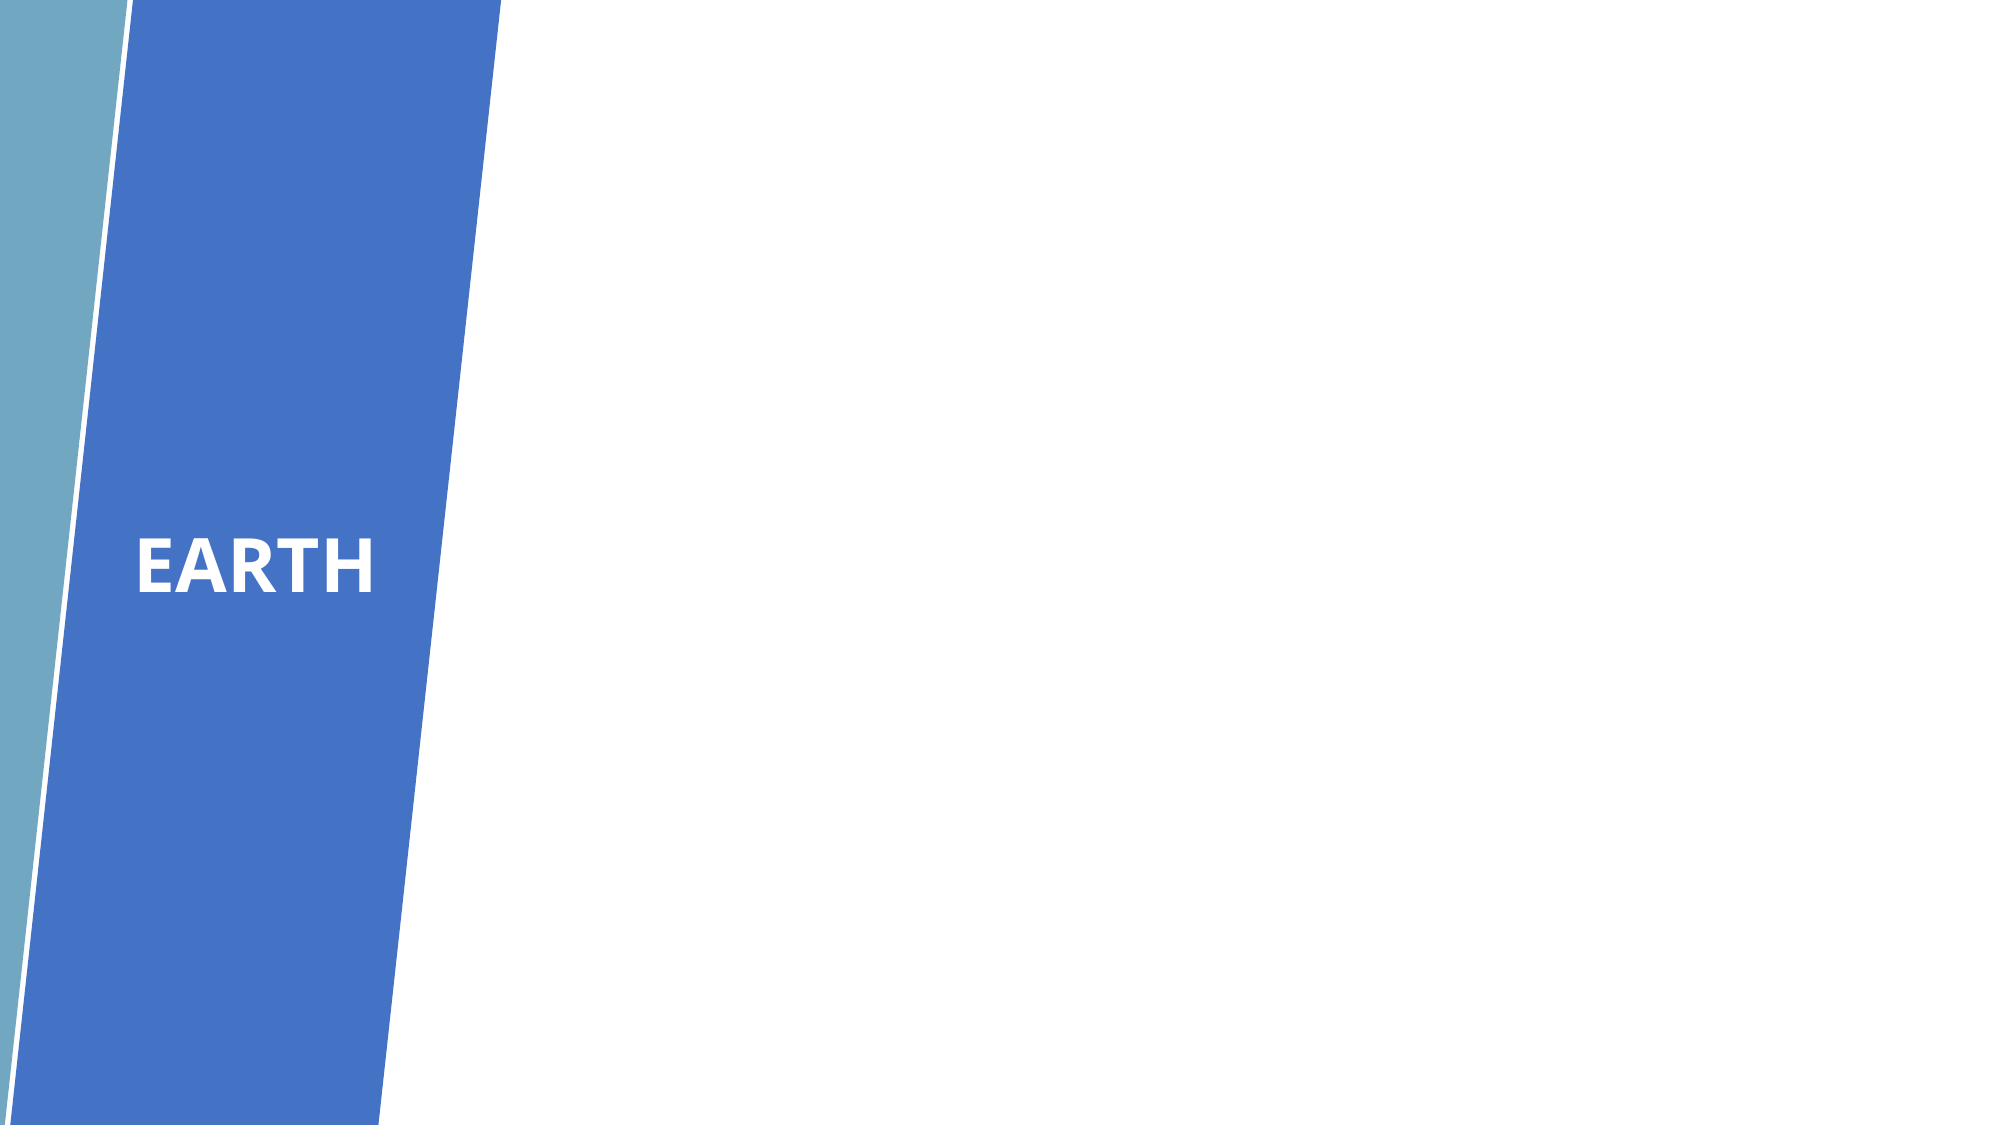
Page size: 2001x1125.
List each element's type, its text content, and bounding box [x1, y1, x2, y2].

text_box MARS [0, 0, 129, 1125]
text_box EARTH [9, 0, 503, 1125]
